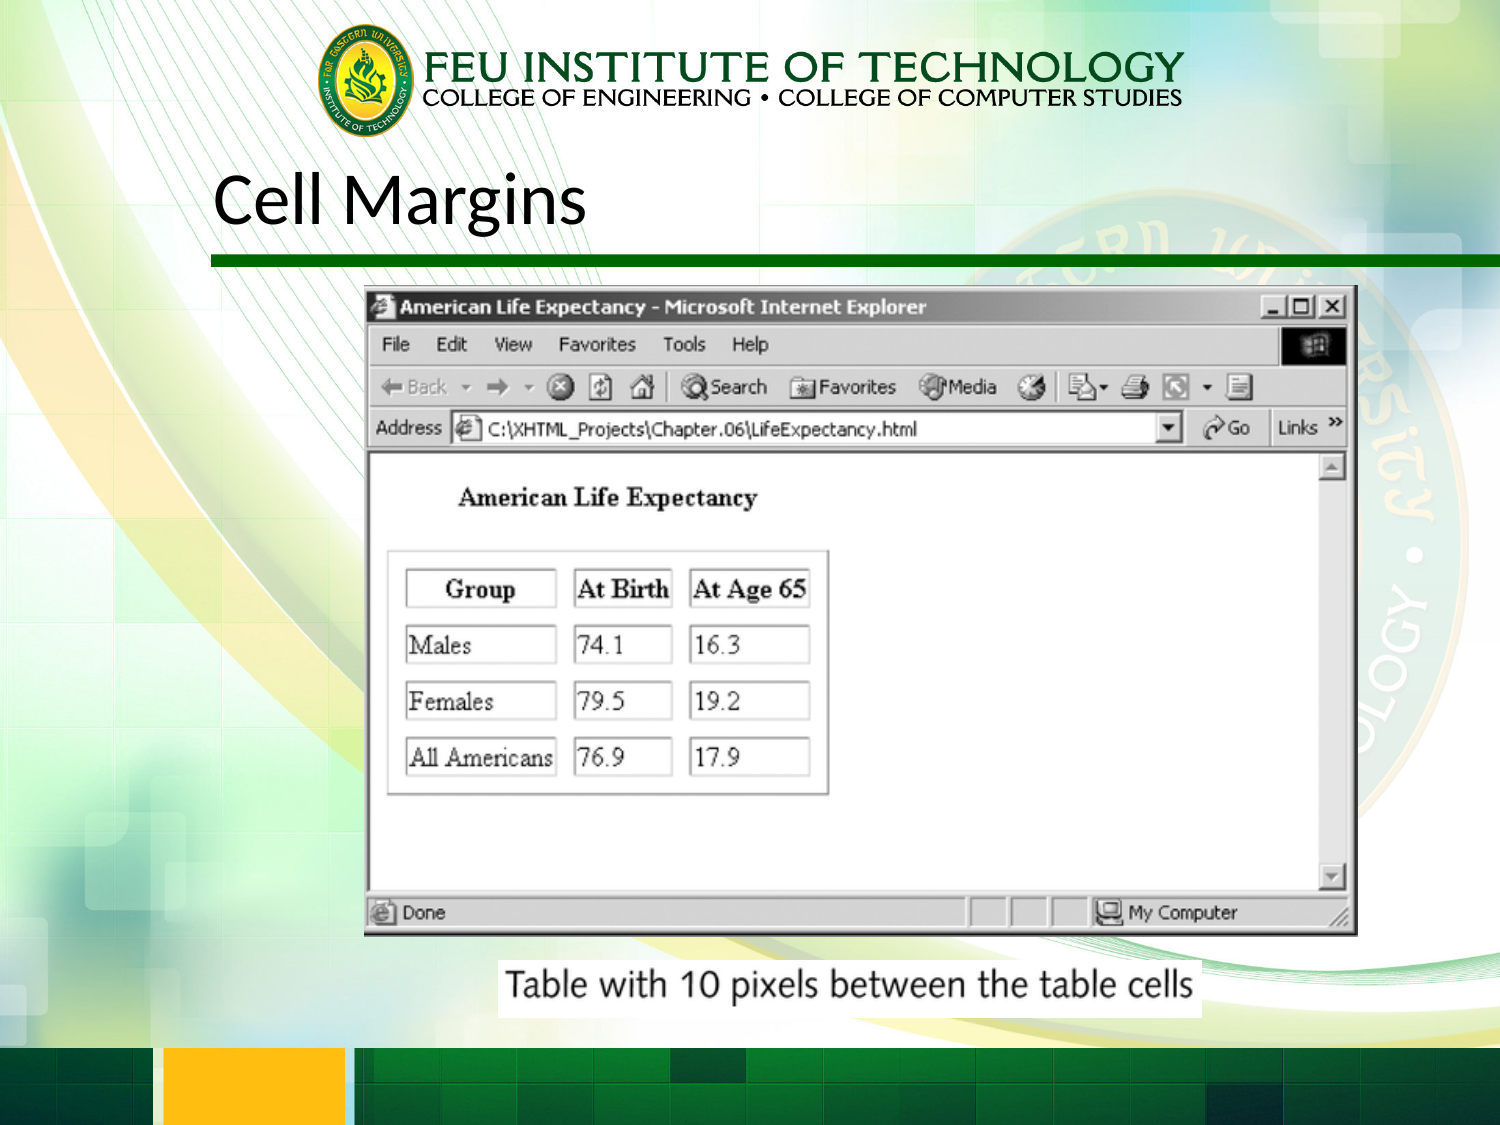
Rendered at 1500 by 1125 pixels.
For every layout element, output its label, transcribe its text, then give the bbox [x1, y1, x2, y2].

text_box Cell Margins [198, 142, 1500, 248]
picture [0, 0, 1500, 1125]
text_box [209, 252, 1500, 269]
